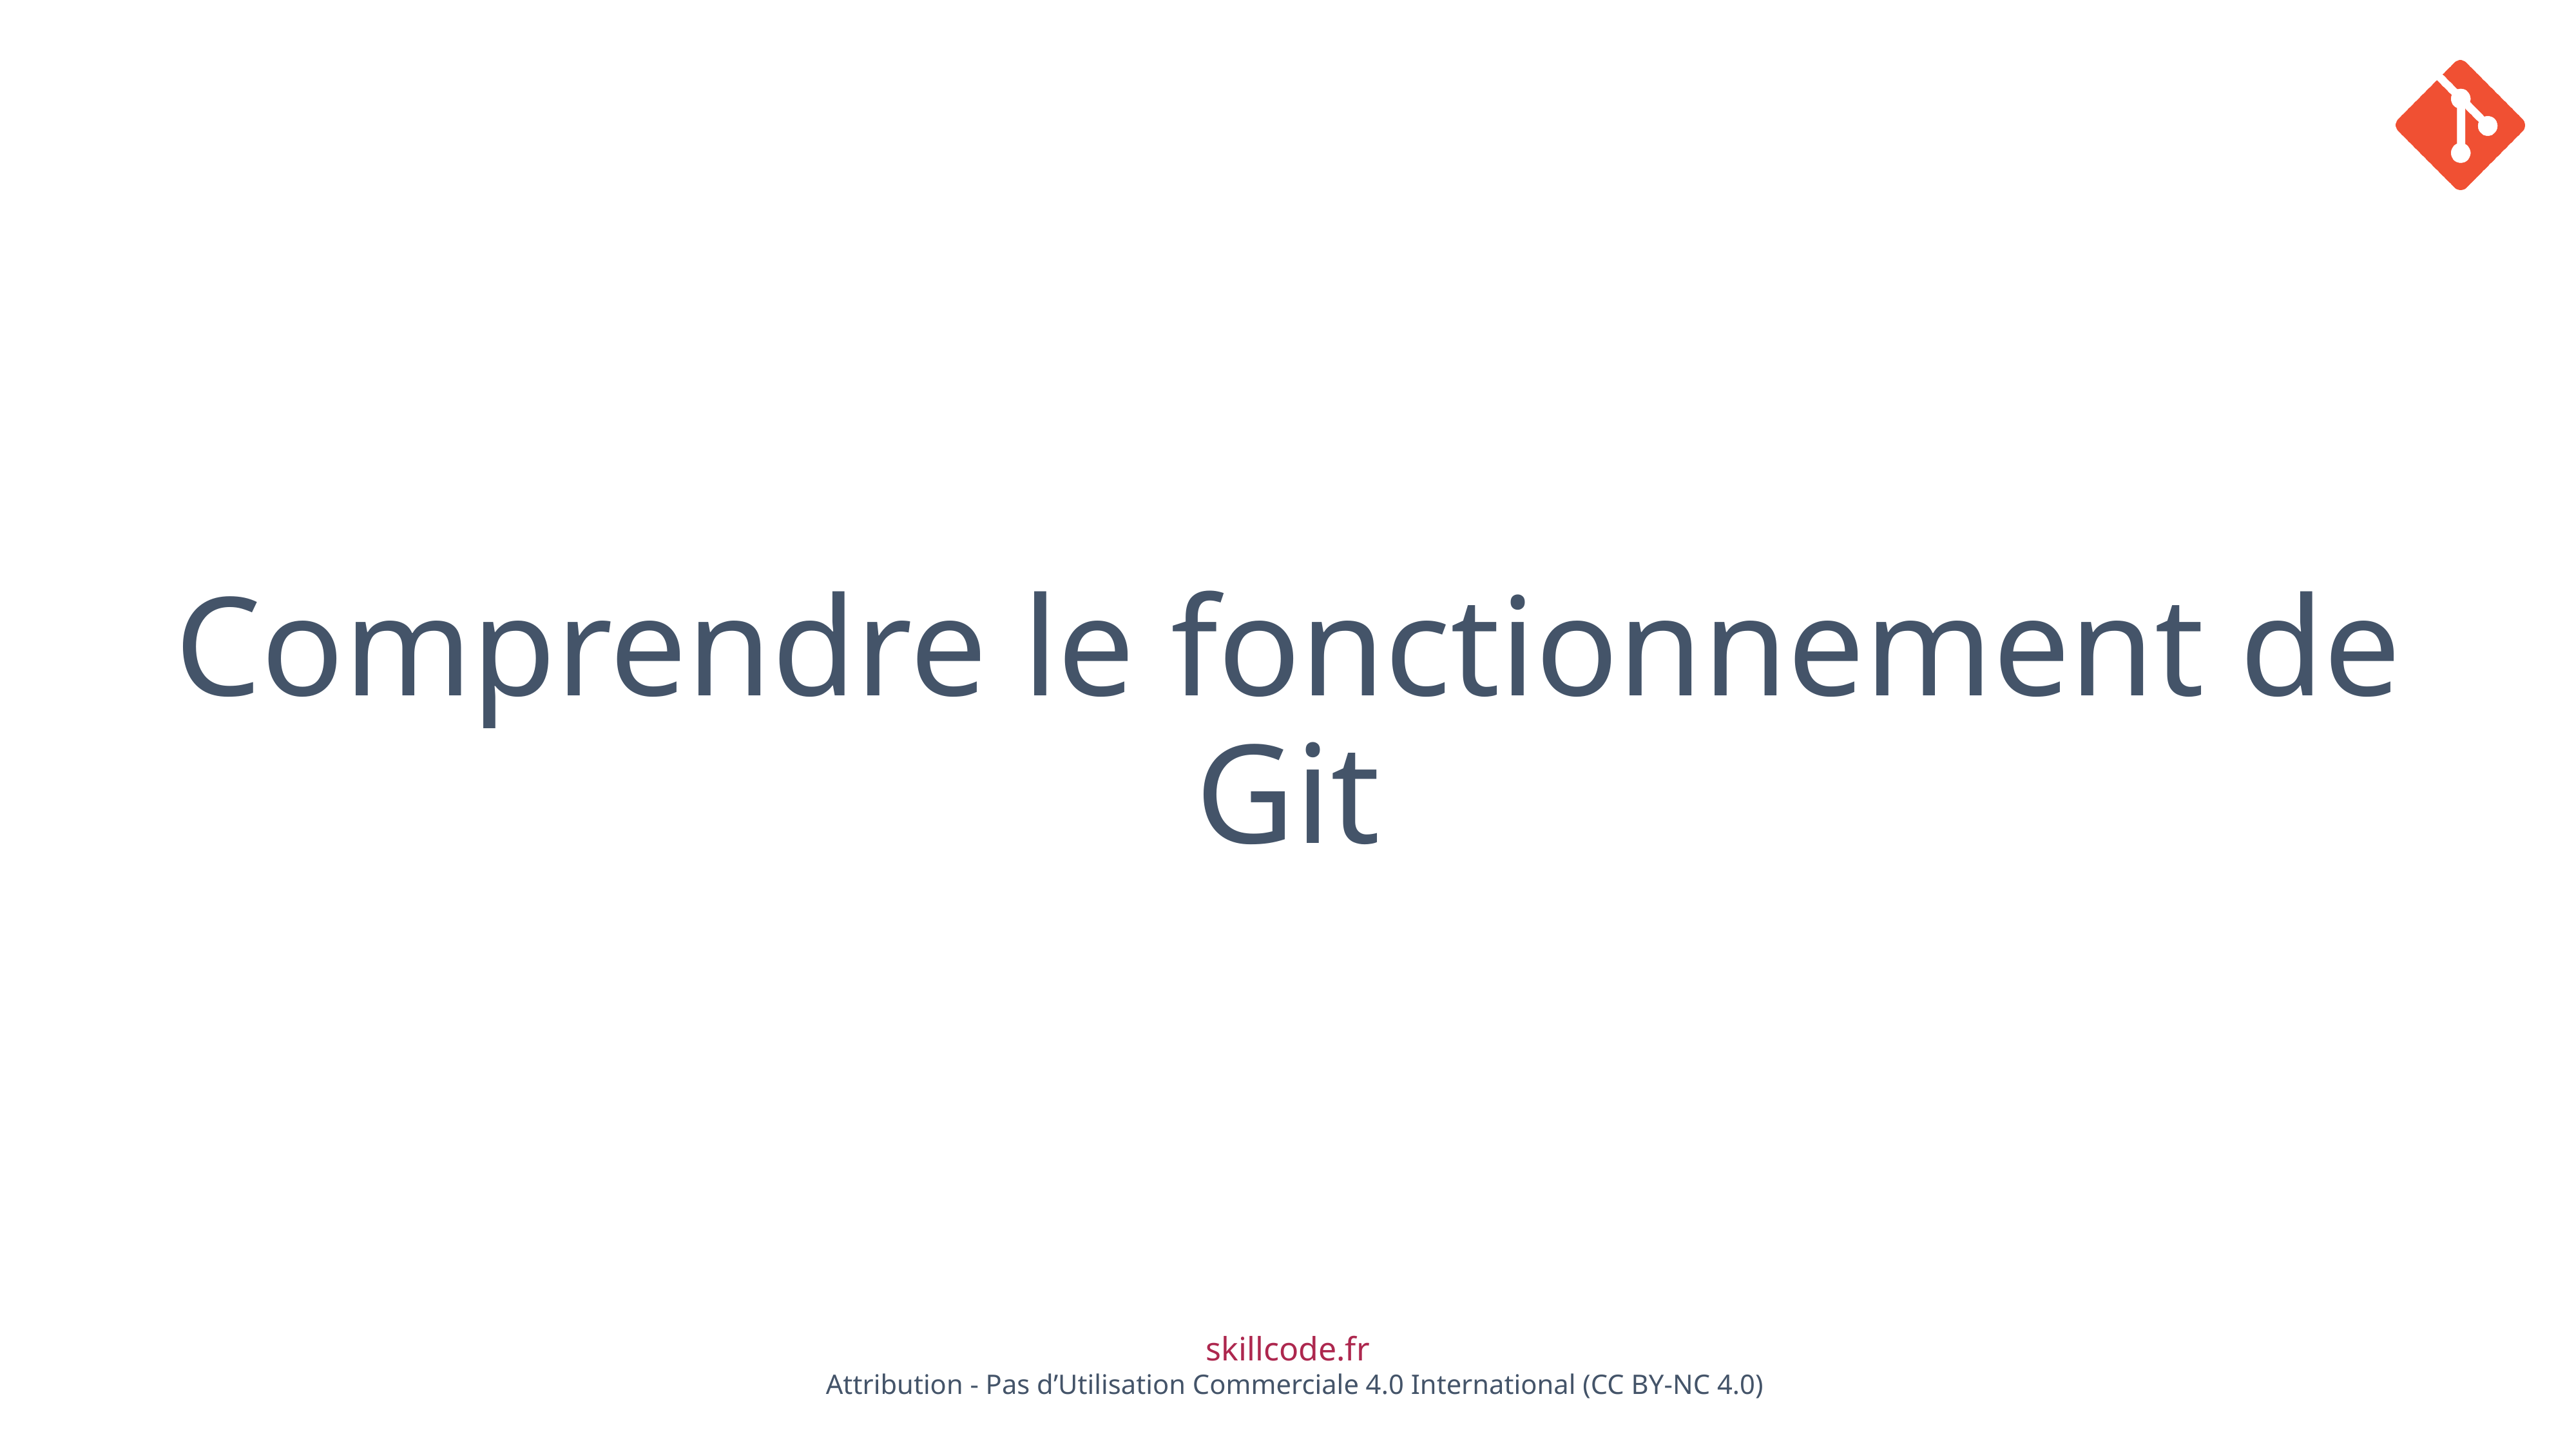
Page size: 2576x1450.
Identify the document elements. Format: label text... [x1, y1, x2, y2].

picture [2396, 60, 2525, 190]
title Comprendre le fonctionnement de Git [128, 565, 2448, 885]
